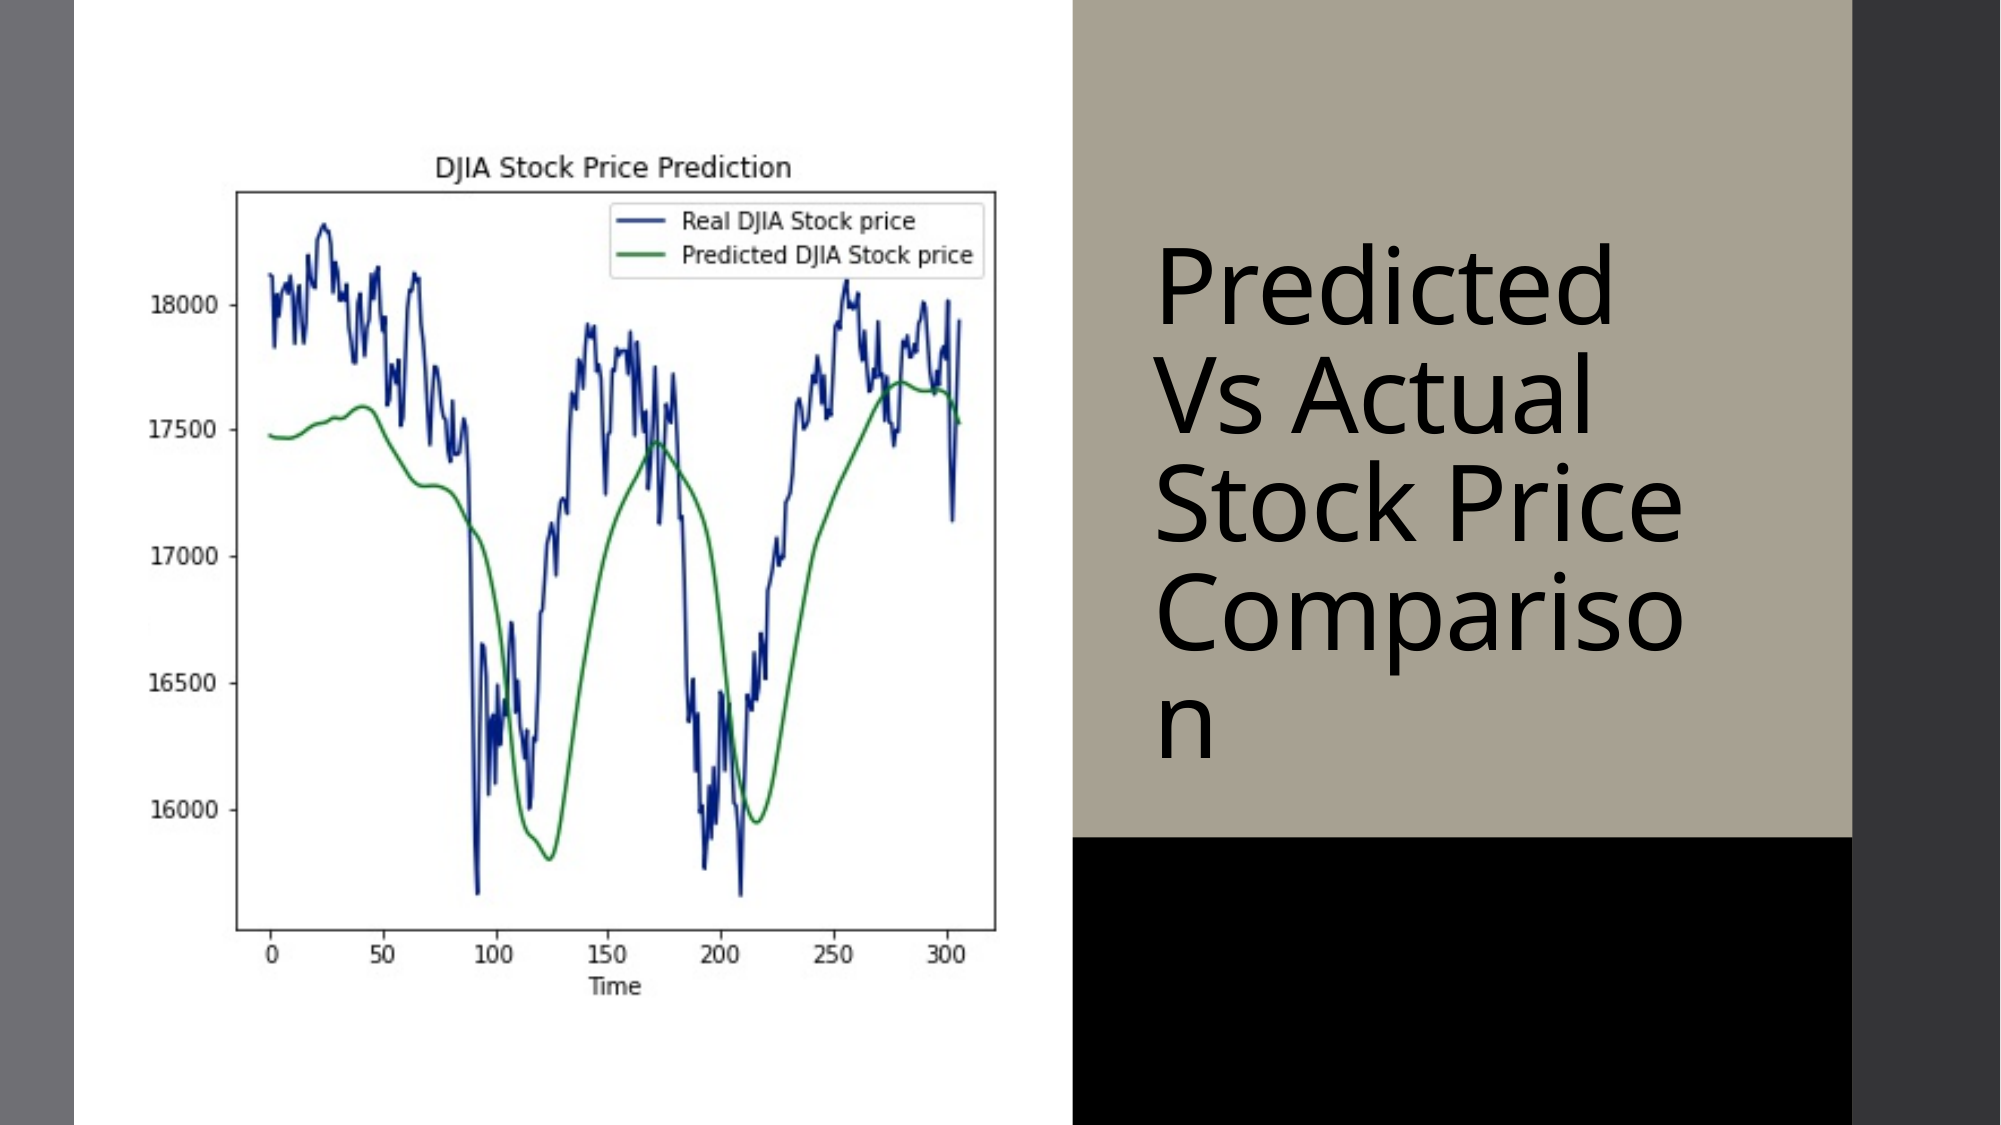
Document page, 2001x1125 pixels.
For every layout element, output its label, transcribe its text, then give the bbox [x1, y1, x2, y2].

title Predicted Vs Actual Stock Price Comparison [1138, 124, 1752, 788]
text_box [73, 0, 1074, 1125]
text_box [0, 0, 73, 1125]
picture [147, 74, 1001, 1052]
